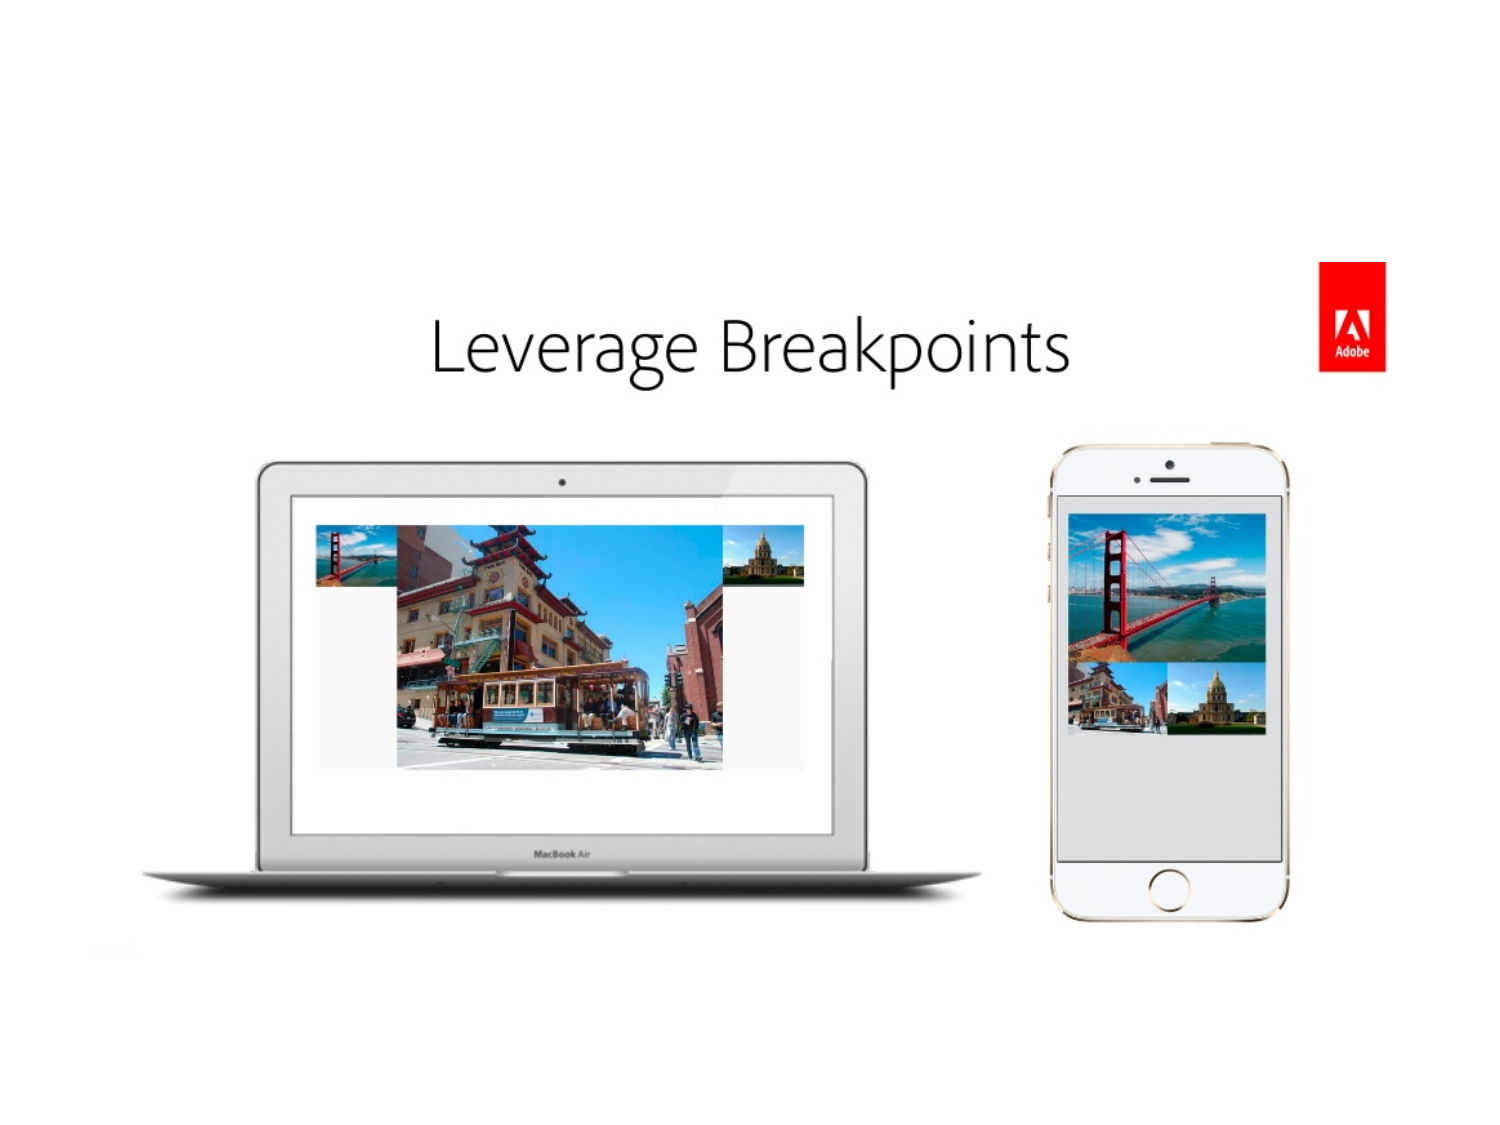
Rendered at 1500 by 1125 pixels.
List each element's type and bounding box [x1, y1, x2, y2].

list [89, 262, 1411, 957]
